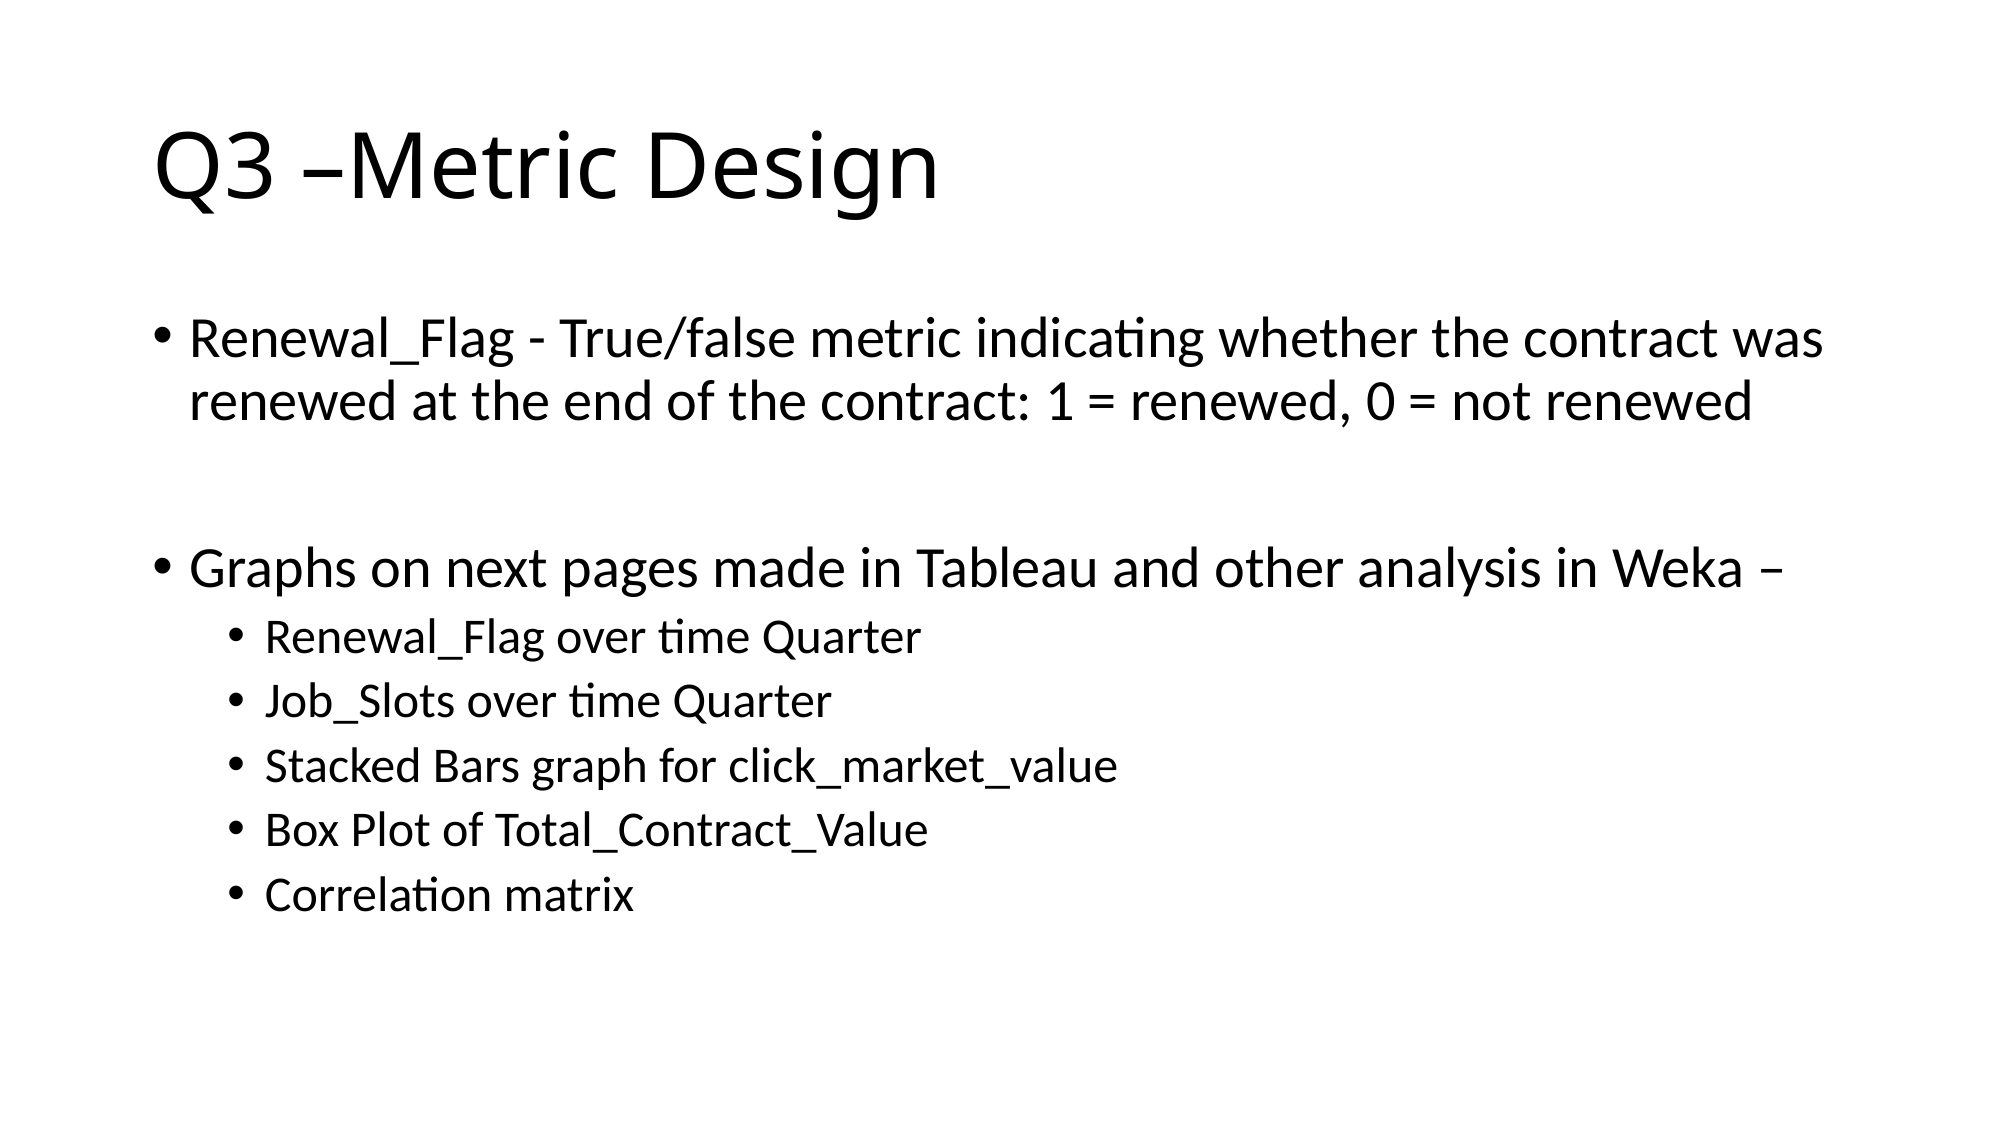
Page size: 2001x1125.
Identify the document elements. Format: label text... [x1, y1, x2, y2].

title Q3 –Metric Design [137, 59, 1863, 278]
list Renewal_Flag - True/false metric indicating whether the contract was renewed at the end of the contract: 1 = renewed, 0 = not renewed Graphs on next pages made in Tableau and other analysis in Weka – Renewal_Flag over time Quarter Job_Slots over time Quarter Stacked Bars graph for click_market_value Box Plot of Total_Contract_Value Correlation matrix [137, 299, 1863, 1014]
